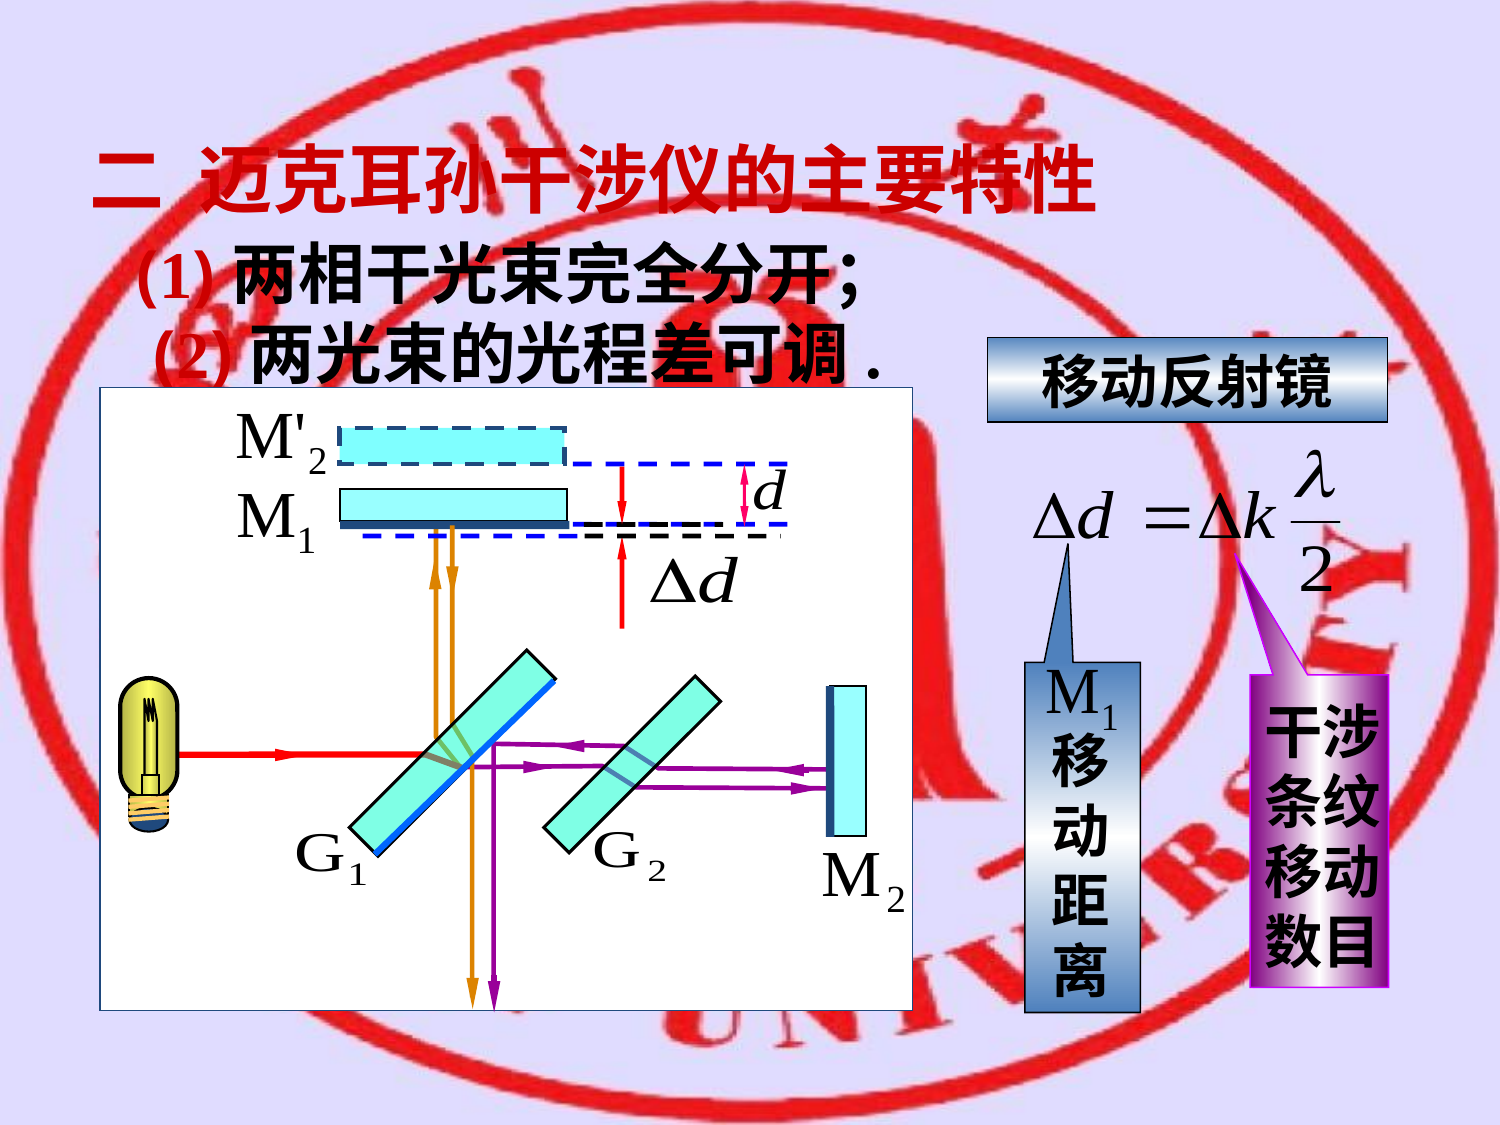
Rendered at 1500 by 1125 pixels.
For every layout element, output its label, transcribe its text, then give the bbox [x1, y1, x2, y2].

text_box 二 迈克耳孙干涉仪的主要特性 [75, 124, 1238, 230]
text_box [1249, 674, 1401, 988]
slide_number [1074, 1042, 1425, 1103]
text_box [362, 466, 782, 629]
picture [0, 0, 1500, 1125]
text_box (1)两相干光束完全分开； (2)两光束的光程差可调. [87, 224, 1438, 400]
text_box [99, 387, 913, 1013]
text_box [987, 337, 1388, 601]
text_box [1024, 646, 1141, 1013]
